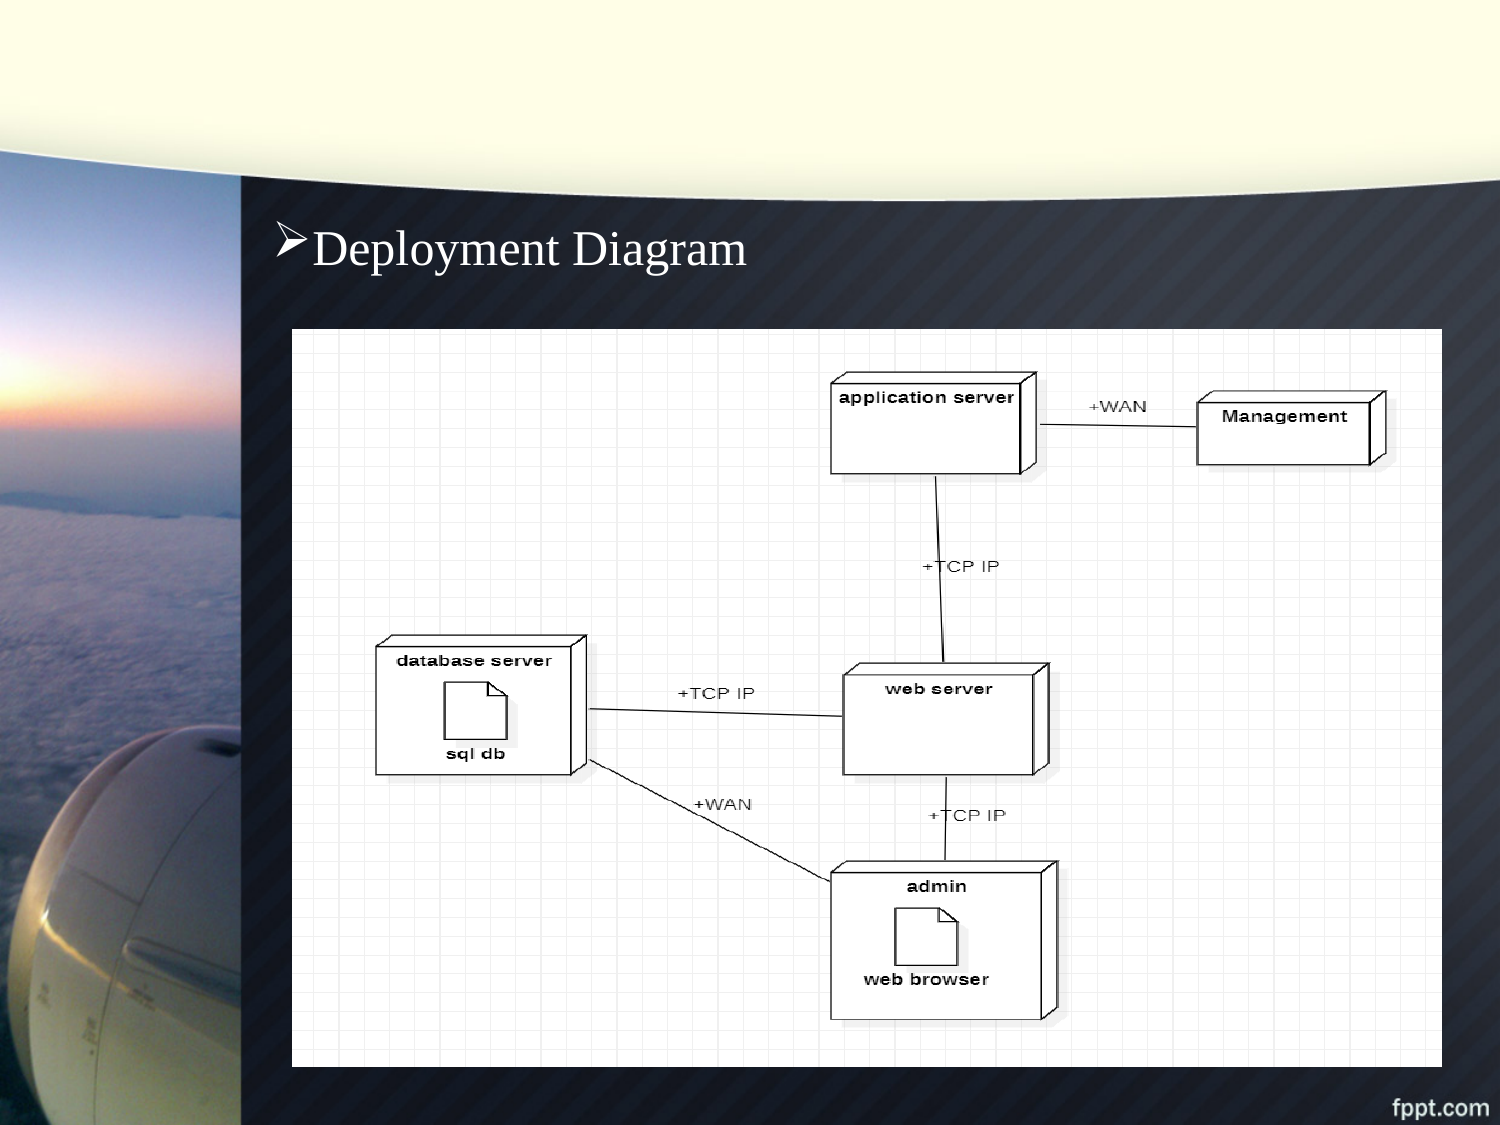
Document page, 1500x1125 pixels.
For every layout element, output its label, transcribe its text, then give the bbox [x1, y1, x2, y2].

picture [0, 0, 1500, 1125]
title Deployment Diagram [257, 187, 1426, 364]
